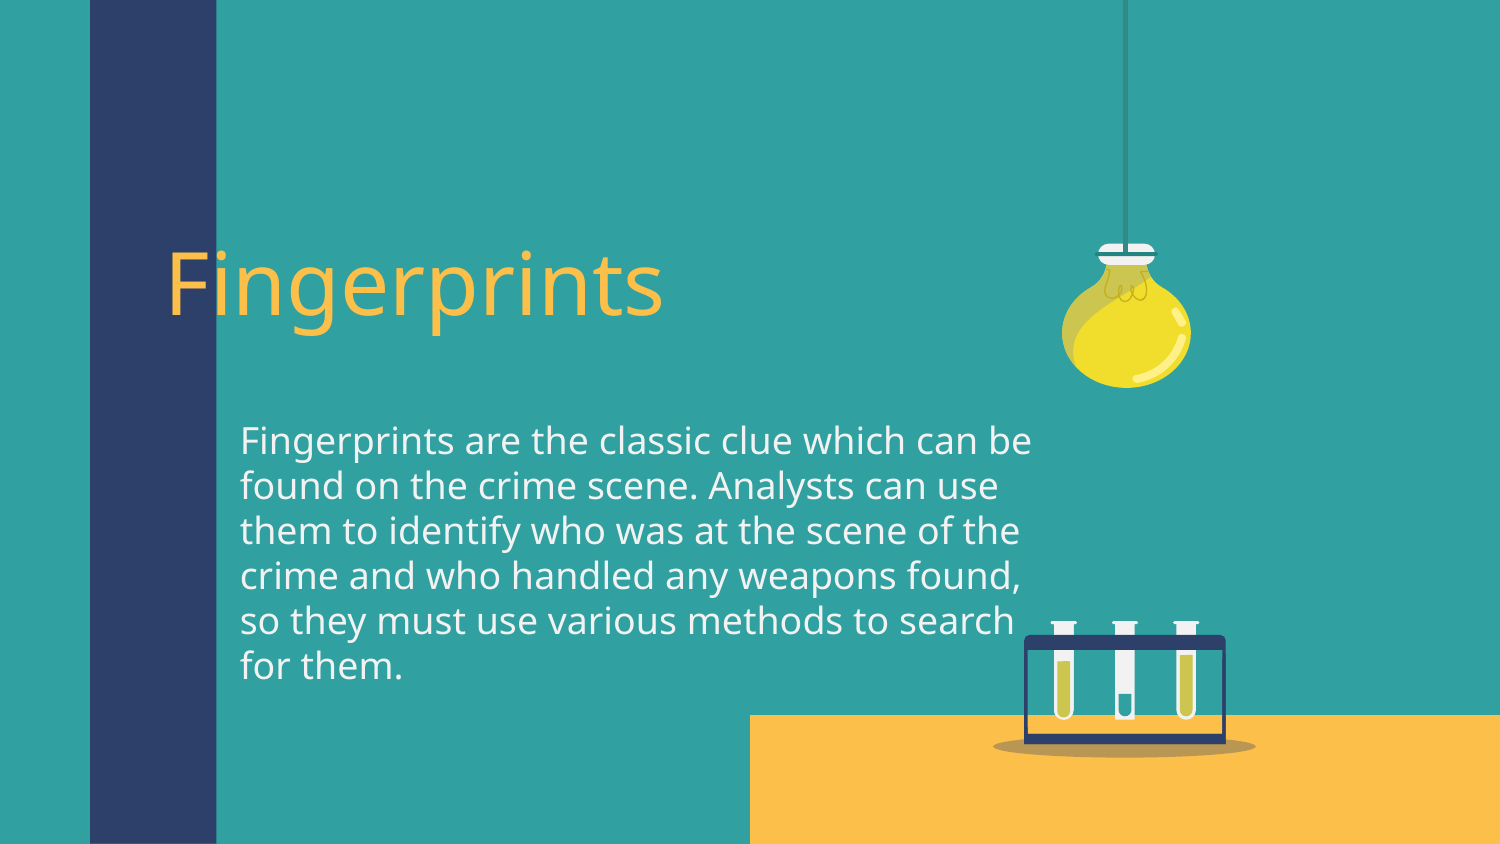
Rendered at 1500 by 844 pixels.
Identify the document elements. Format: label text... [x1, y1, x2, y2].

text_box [1058, 0, 1192, 389]
title Fingerprints [149, 269, 686, 349]
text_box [749, 620, 1500, 844]
list Fingerprints are the classic clue which can be found on the crime scene. Analysts can use them to identify who was at the scene of the crime and who handled any weapons found, so they must use various methods to search for them. [149, 401, 1077, 644]
